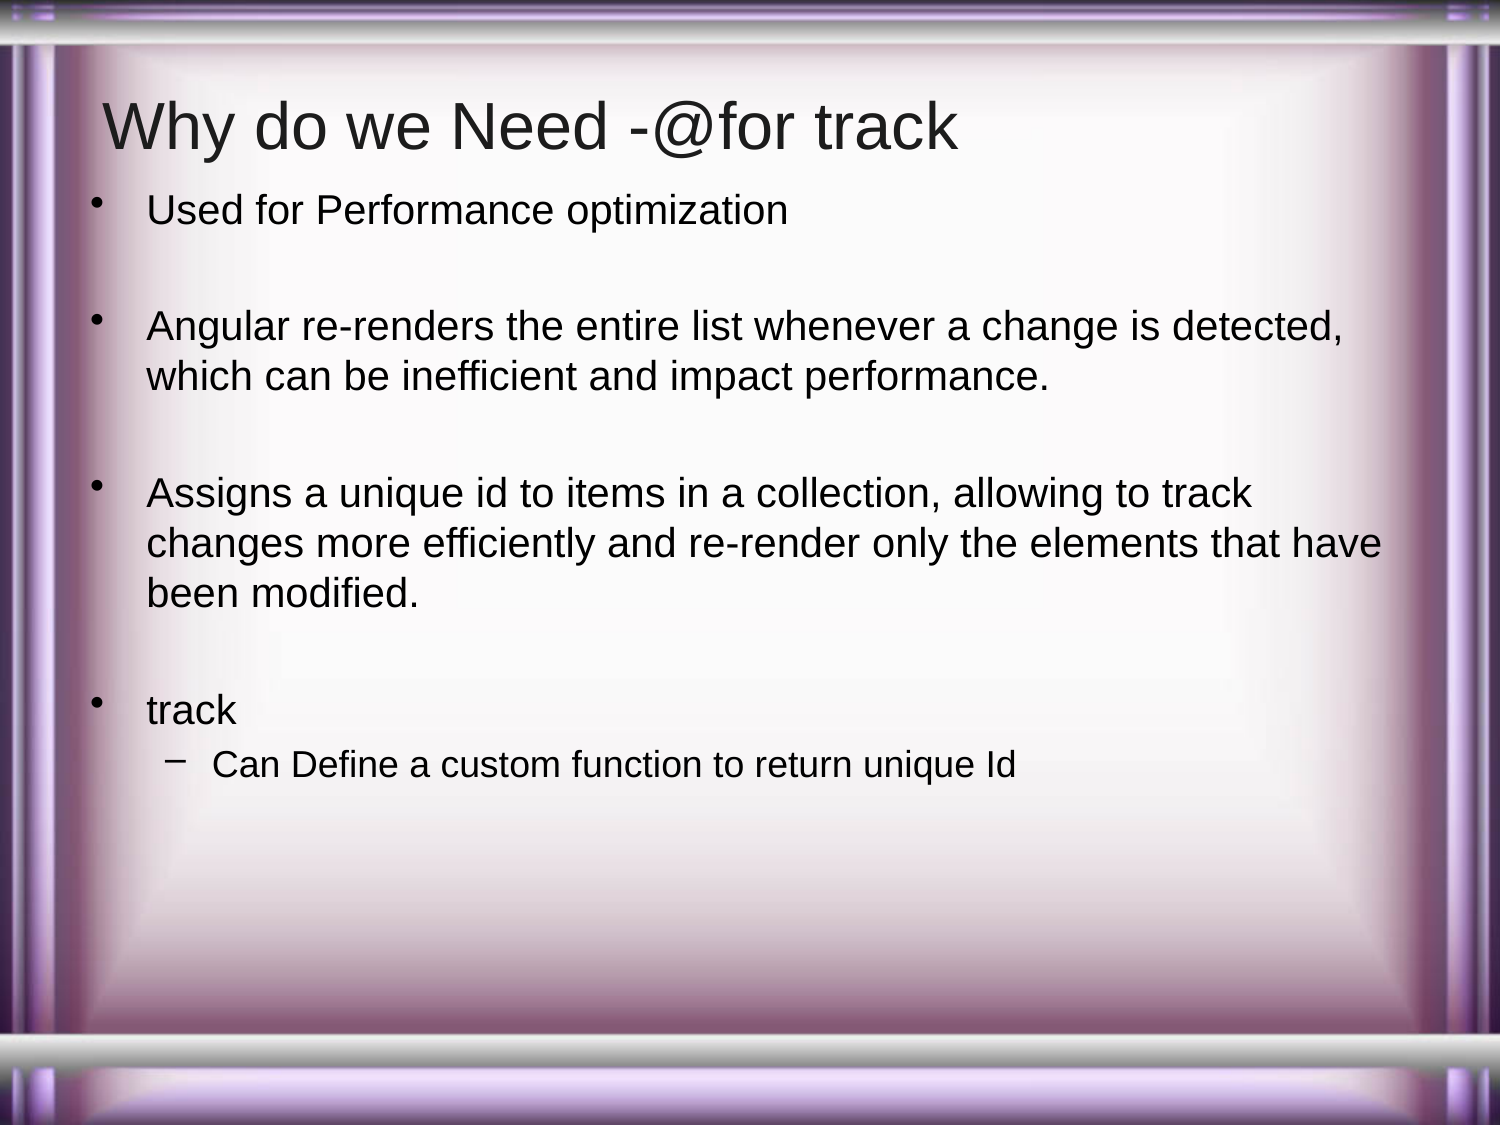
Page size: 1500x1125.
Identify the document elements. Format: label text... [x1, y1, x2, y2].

title Why do we Need -@for track [87, 62, 1438, 183]
picture [0, 0, 1500, 1125]
list Used for Performance optimization Angular re-renders the entire list whenever a change is detected, which can be inefficient and impact performance. Assigns a unique id to items in a collection, allowing to track changes more efficiently and re-render only the elements that have been modified. track Can Define a custom function to return unique Id [75, 174, 1425, 1005]
